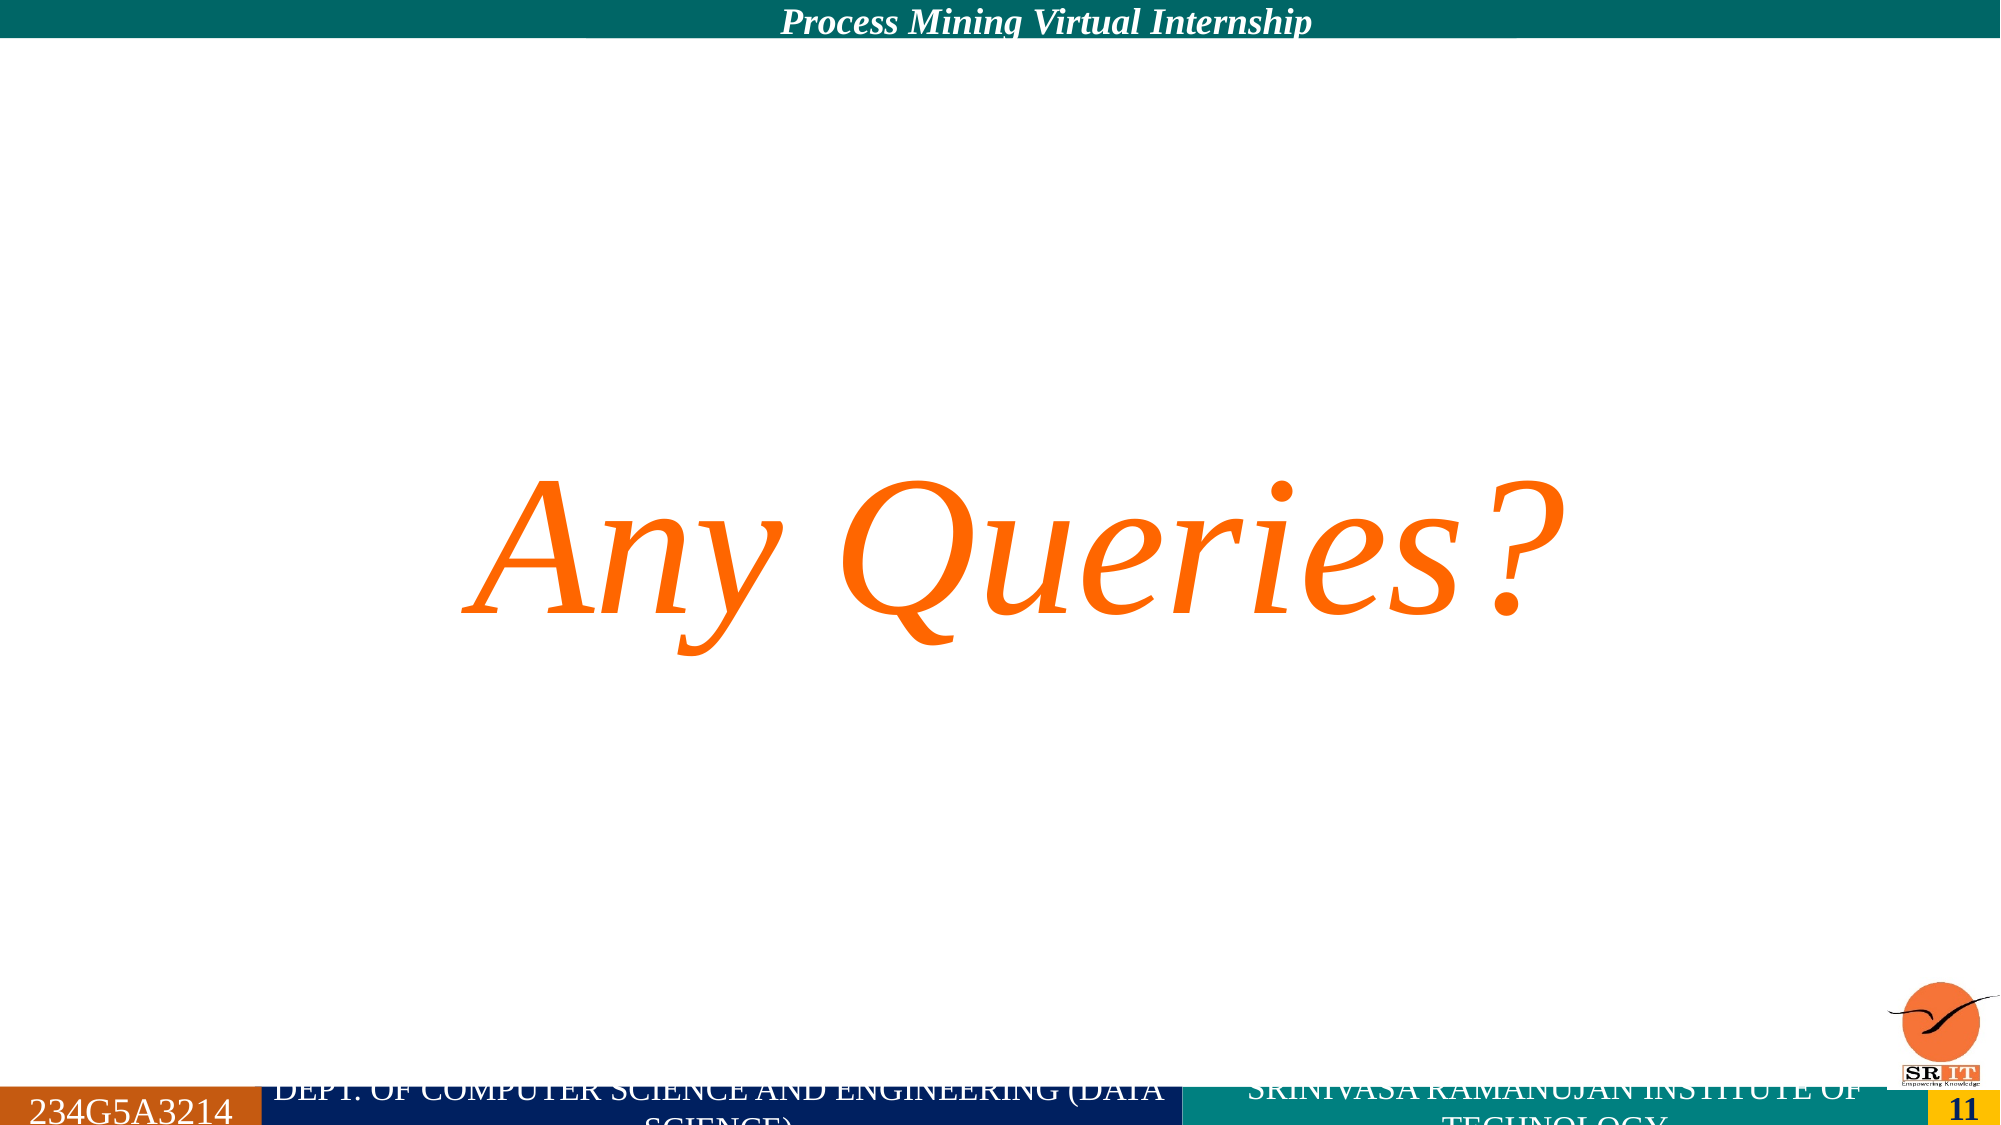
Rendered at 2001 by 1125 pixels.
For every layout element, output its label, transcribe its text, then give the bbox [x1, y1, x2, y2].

picture [1887, 977, 2000, 1090]
text_box Any Queries? [457, 389, 1582, 662]
text_box Process Mining Virtual Internship [585, 0, 1518, 39]
text_box 234G5A3214 [0, 1086, 262, 1125]
